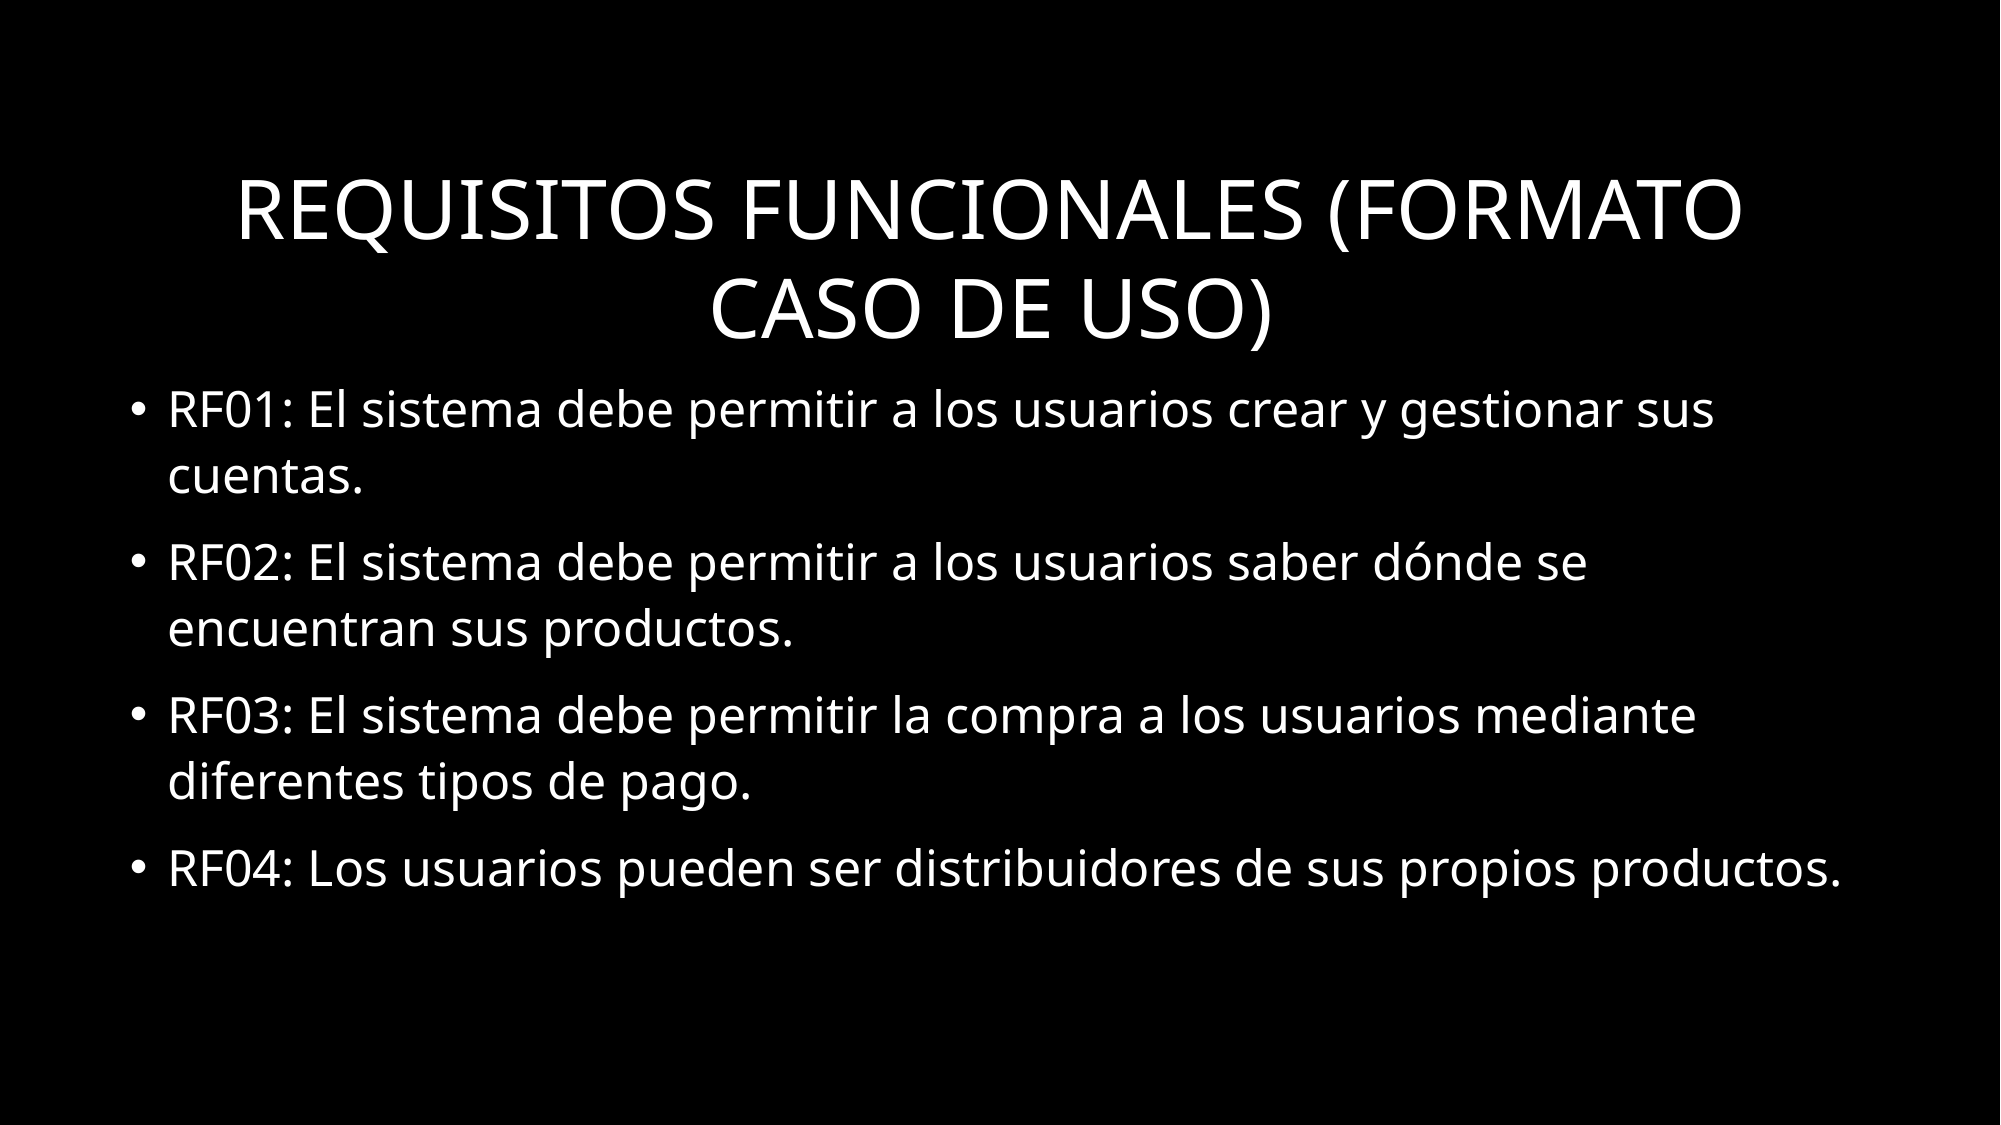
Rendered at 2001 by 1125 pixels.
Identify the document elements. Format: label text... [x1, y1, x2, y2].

list RF01: El sistema debe permitir a los usuarios crear y gestionar sus cuentas. RF02: El sistema debe permitir a los usuarios saber dónde se encuentran sus productos. RF03: El sistema debe permitir la compra a los usuarios mediante diferentes tipos de pago. RF04: Los usuarios pueden ser distribuidores de sus propios productos. [114, 364, 1869, 978]
title Requisitos funcionales (Formato caso de uso) [114, 149, 1869, 364]
